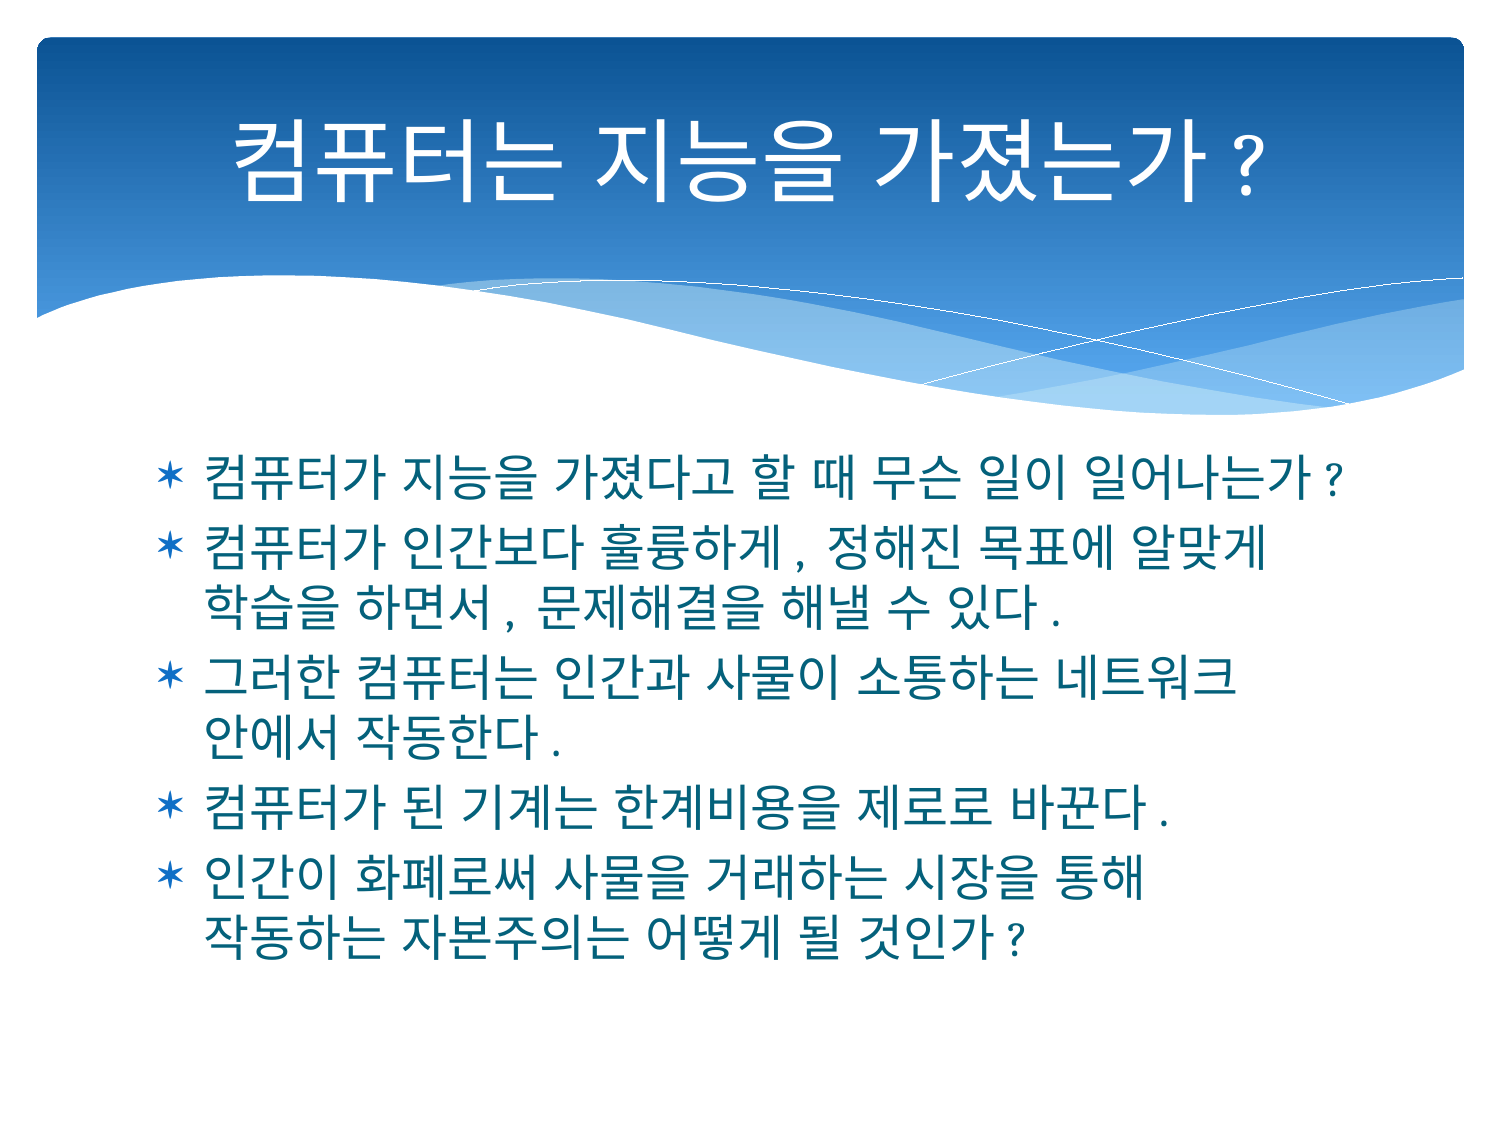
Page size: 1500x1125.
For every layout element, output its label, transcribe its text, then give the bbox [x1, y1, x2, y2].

title 컴퓨터는 지능을 가졌는가? [75, 55, 1425, 261]
list 컴퓨터가 지능을 가졌다고 할 때 무슨 일이 일어나는가? 컴퓨터가 인간보다 훌륭하게, 정해진 목표에 알맞게 학습을 하면서, 문제해결을 해낼 수 있다. 그러한 컴퓨터는 인간과 사물이 소통하는 네트워크 안에서 작동한다. 컴퓨터가 된 기계는 한계비용을 제로로 바꾼다. 인간이 화폐로써 사물을 거래하는 시장을 통해 작동하는 자본주의는 어떻게 될 것인가? [143, 438, 1359, 1005]
